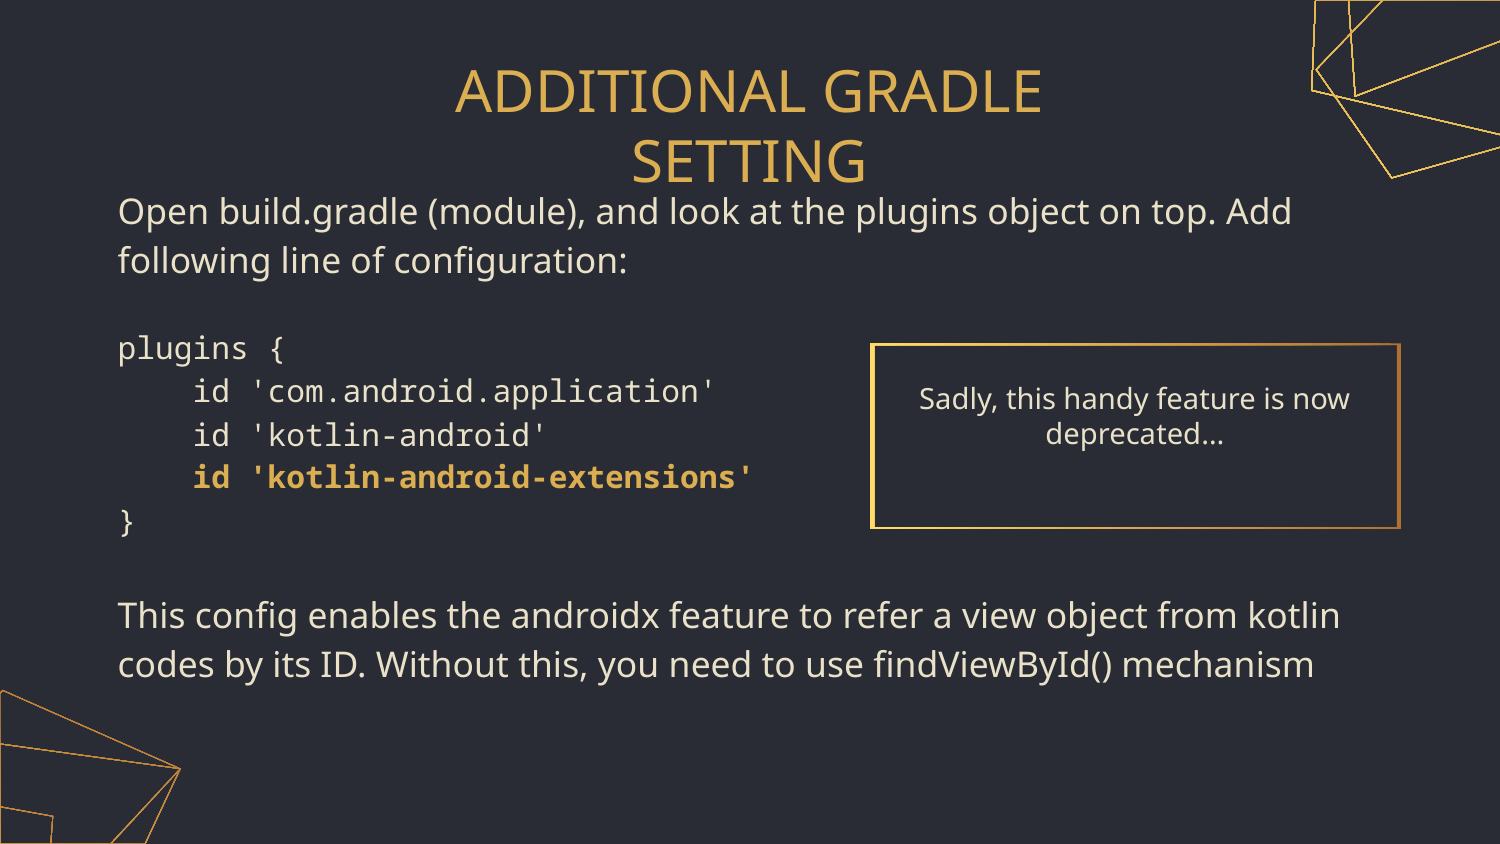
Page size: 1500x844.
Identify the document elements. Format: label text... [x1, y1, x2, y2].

text_box [869, 343, 1401, 529]
subtitle Sadly, this handy feature is now deprecated… [898, 365, 1372, 508]
subtitle Open build.gradle (module), and look at the plugins object on top. Add following line of configuration: plugins { id 'com.android.application' id 'kotlin-android' id 'kotlin-android-extensions' } This config enables the androidx feature to refer a view object from kotlin codes by its ID. Without this, you need to use findViewById() mechanism [102, 167, 1365, 747]
title ADDITIONAL GRADLE SETTING [327, 88, 1173, 160]
